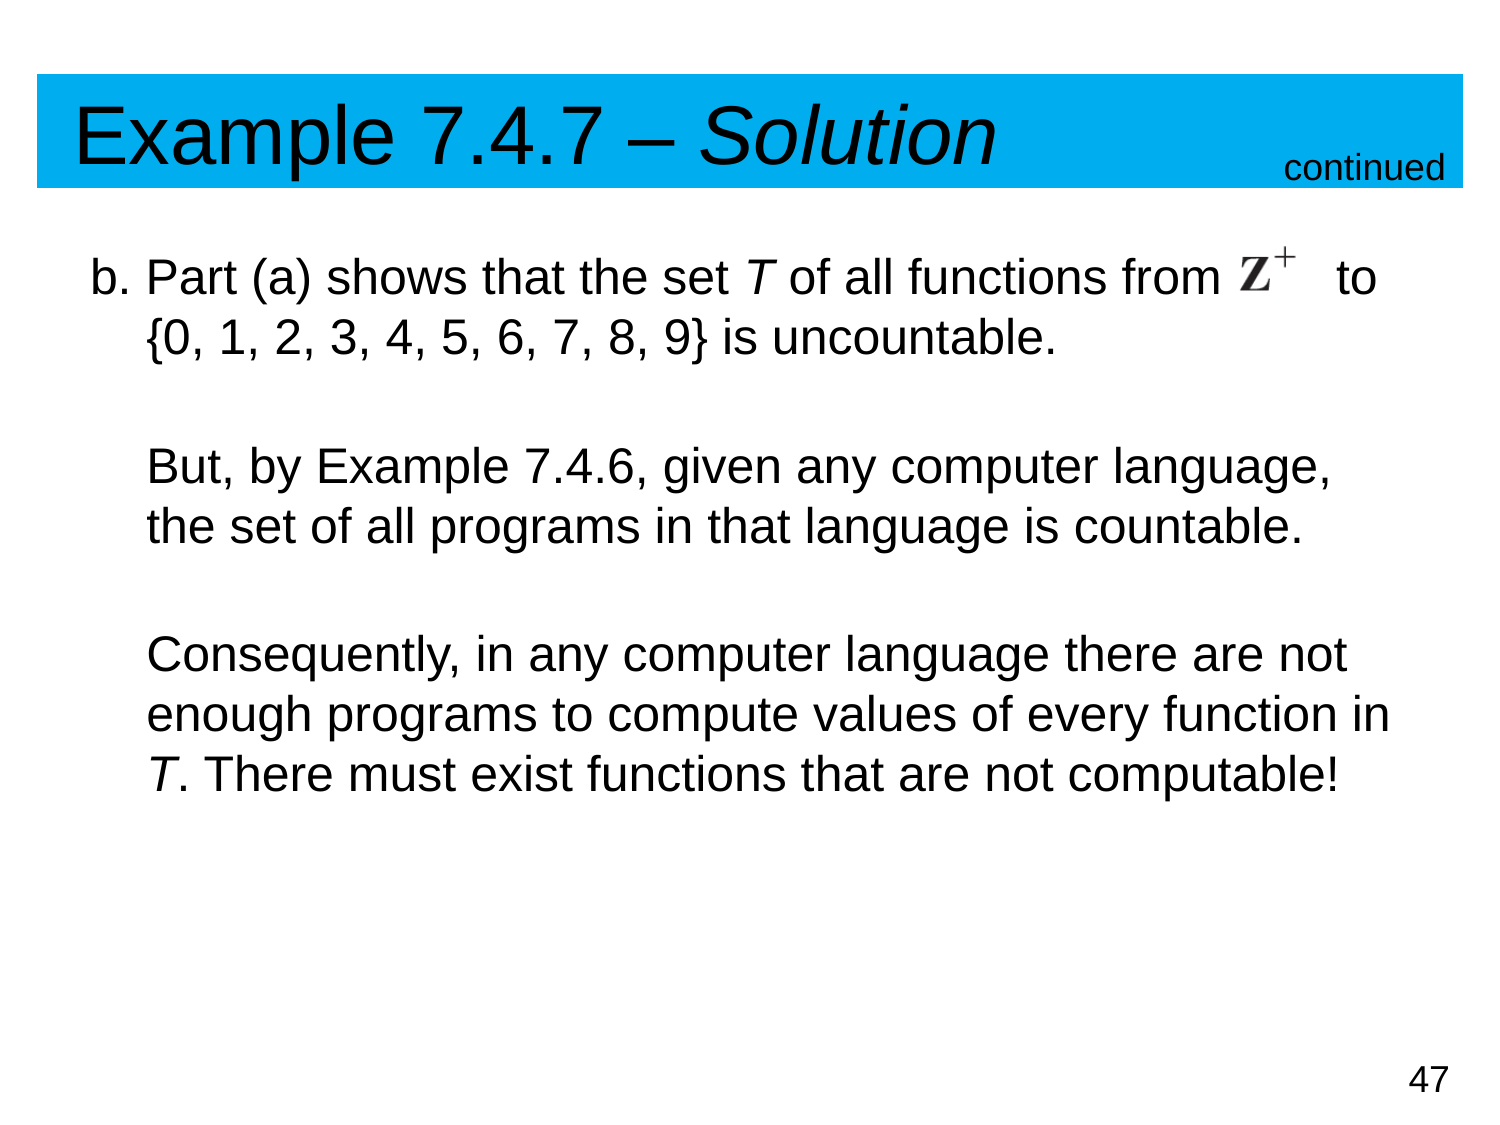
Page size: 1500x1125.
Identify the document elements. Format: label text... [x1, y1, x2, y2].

list to {0, 1, 2, 3, 4, 5, 6, 7, 8, 9} is uncountable. But, by Example 7.4.6, given any computer language, the set of all programs in that language is countable. Consequently, in any computer language there are not enough programs to compute values of every function in T. There must exist functions that are not computable! [75, 237, 1425, 825]
picture [1235, 244, 1301, 297]
title Example 7.4.7 – Solution [58, 37, 1408, 225]
list continued [1268, 135, 1463, 206]
